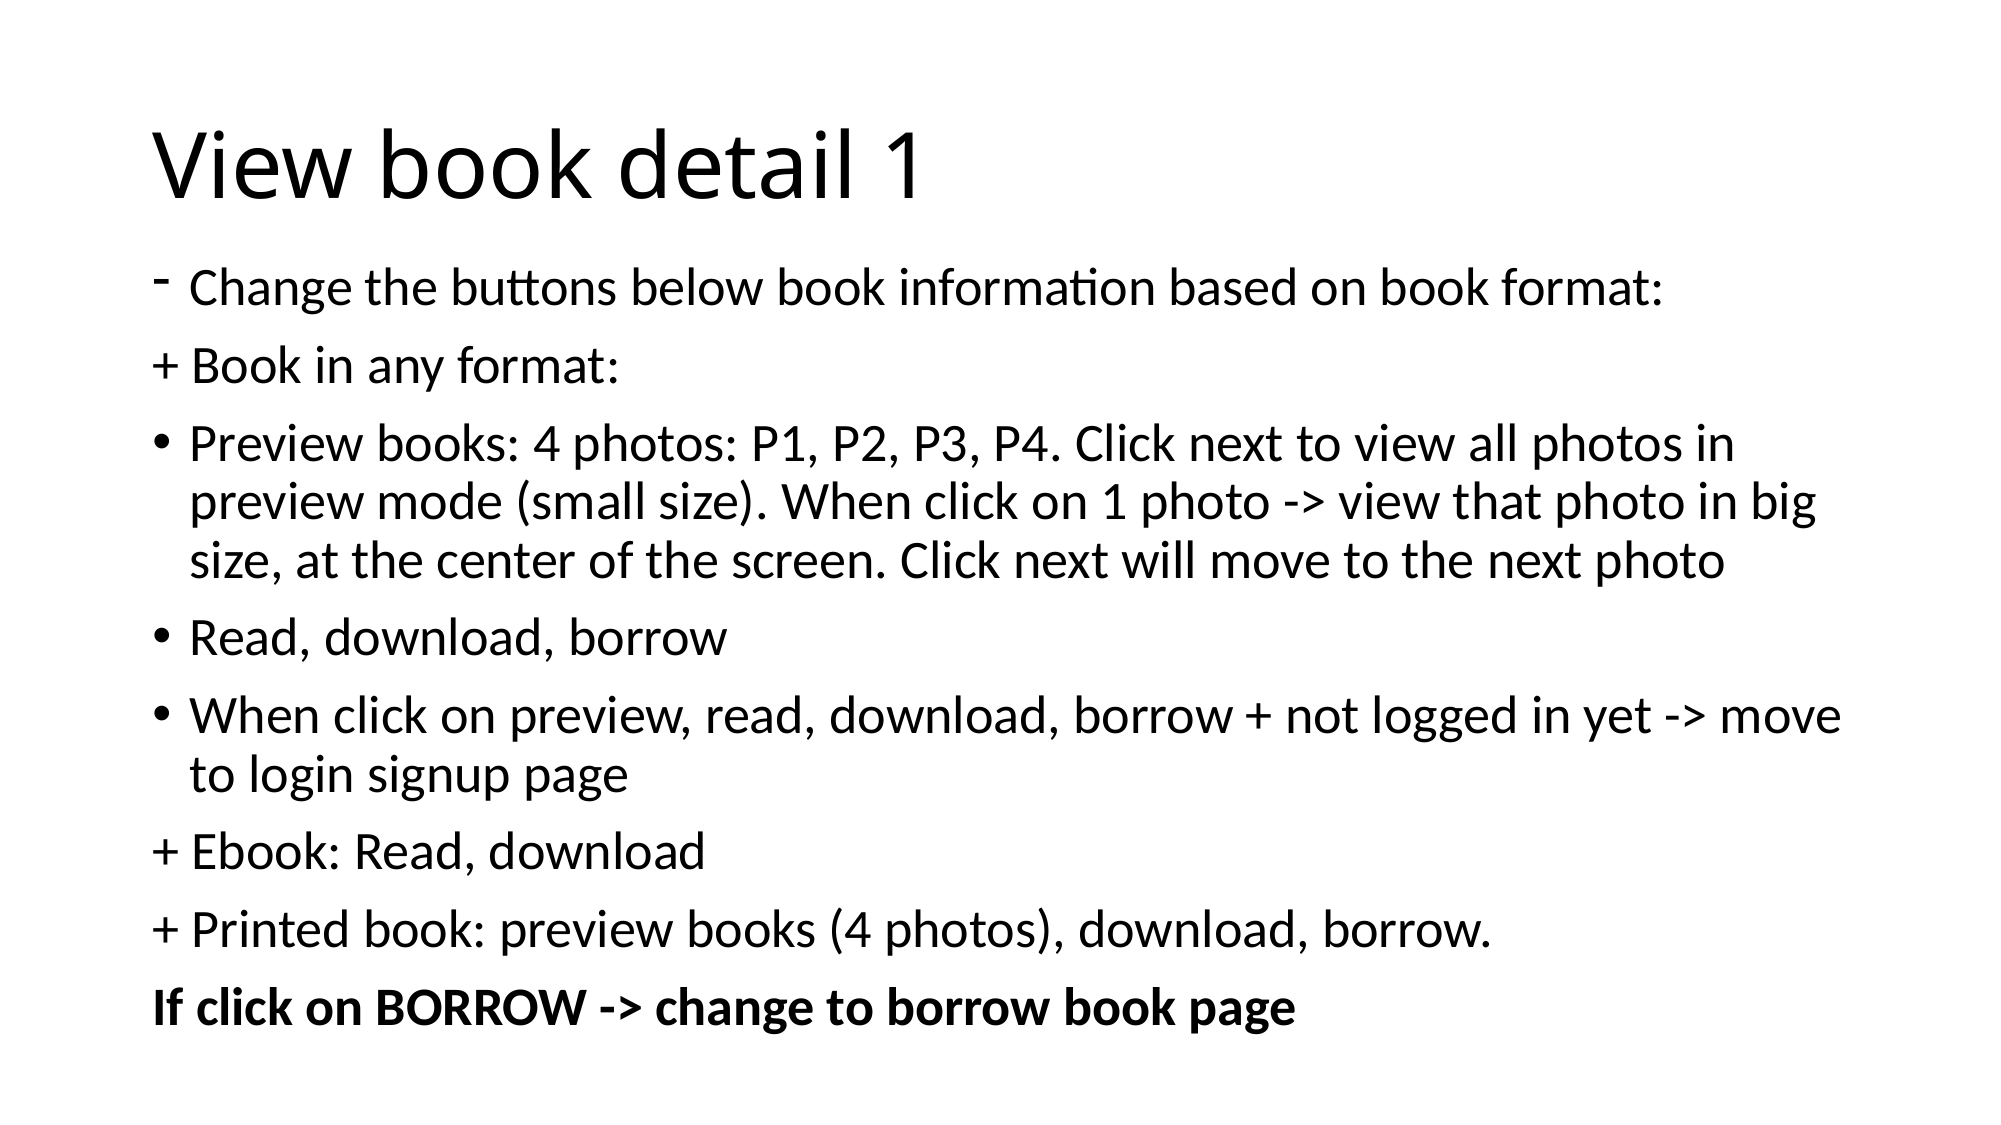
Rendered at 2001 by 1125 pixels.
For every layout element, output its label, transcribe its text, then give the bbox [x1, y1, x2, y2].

title View book detail 1 [137, 59, 1863, 251]
list Change the buttons below book information based on book format: + Book in any format: Preview books: 4 photos: P1, P2, P3, P4. Click next to view all photos in preview mode (small size). When click on 1 photo -> view that photo in big size, at the center of the screen. Click next will move to the next photo Read, download, borrow When click on preview, read, download, borrow + not logged in yet -> move to login signup page + Ebook: Read, download + Printed book: preview books (4 photos), download, borrow. If click on BORROW -> change to borrow book page [137, 251, 1863, 1058]
